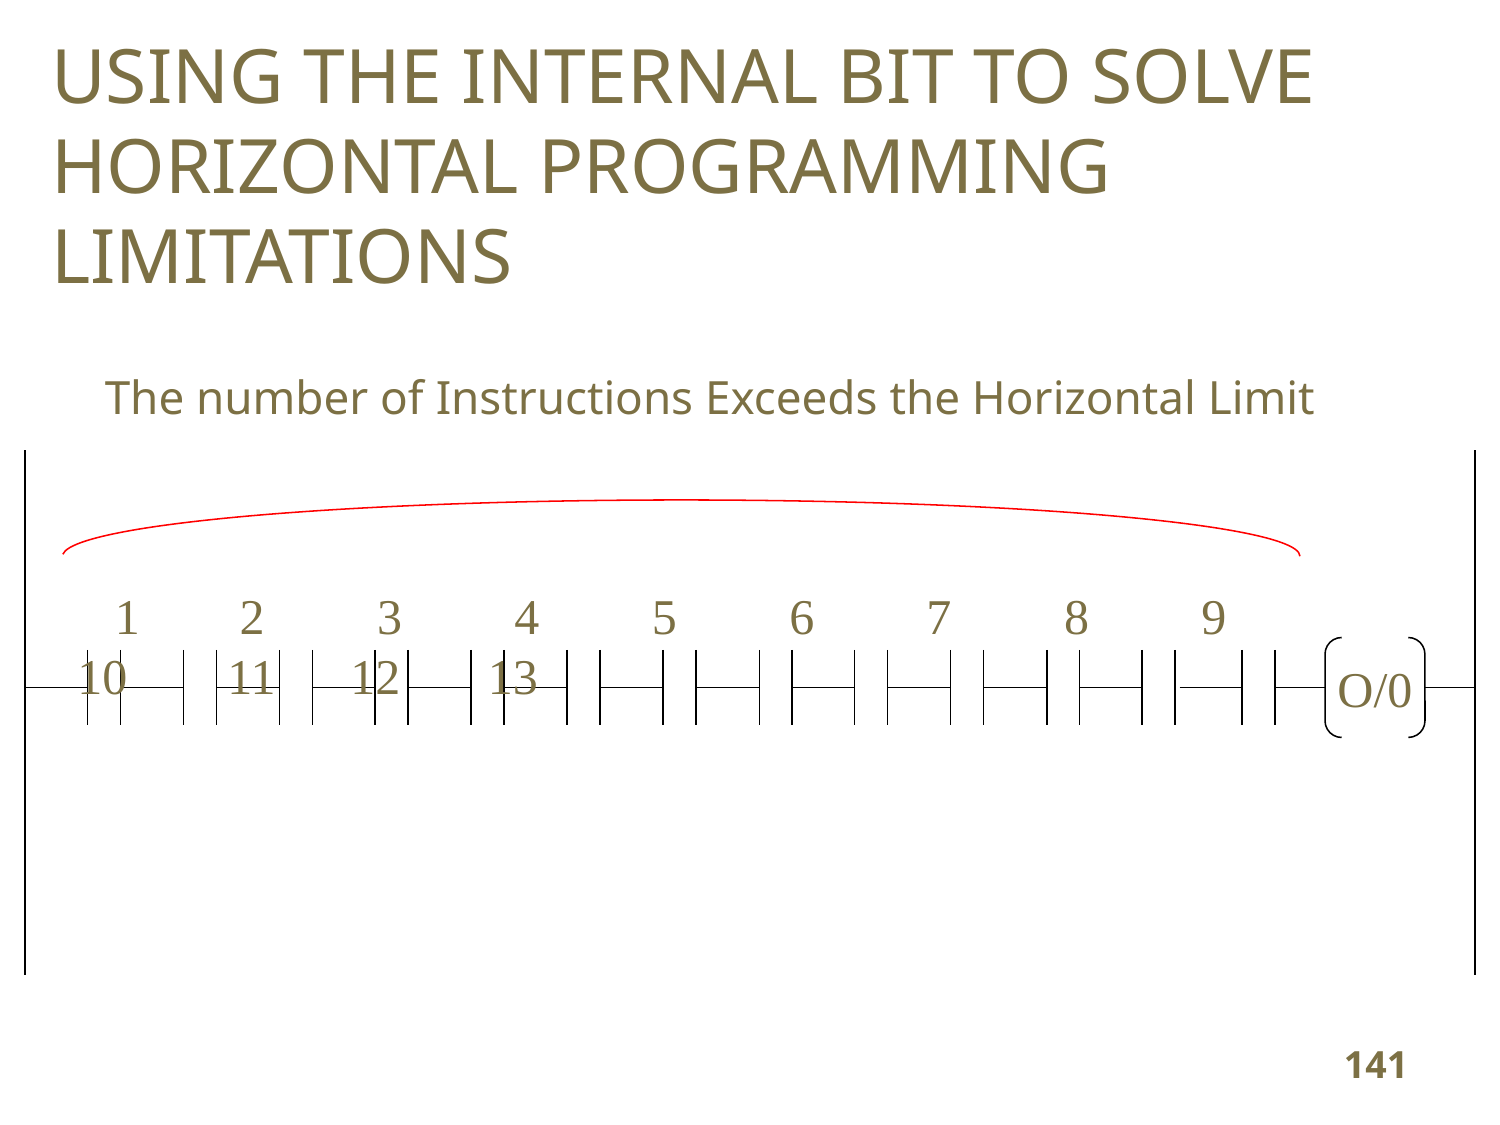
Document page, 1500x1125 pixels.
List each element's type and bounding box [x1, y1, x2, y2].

text_box [90, 361, 1403, 432]
text_box [37, 22, 1418, 305]
text_box [62, 499, 1301, 557]
slide_number [1330, 1051, 1490, 1098]
text_box [0, 576, 1500, 739]
